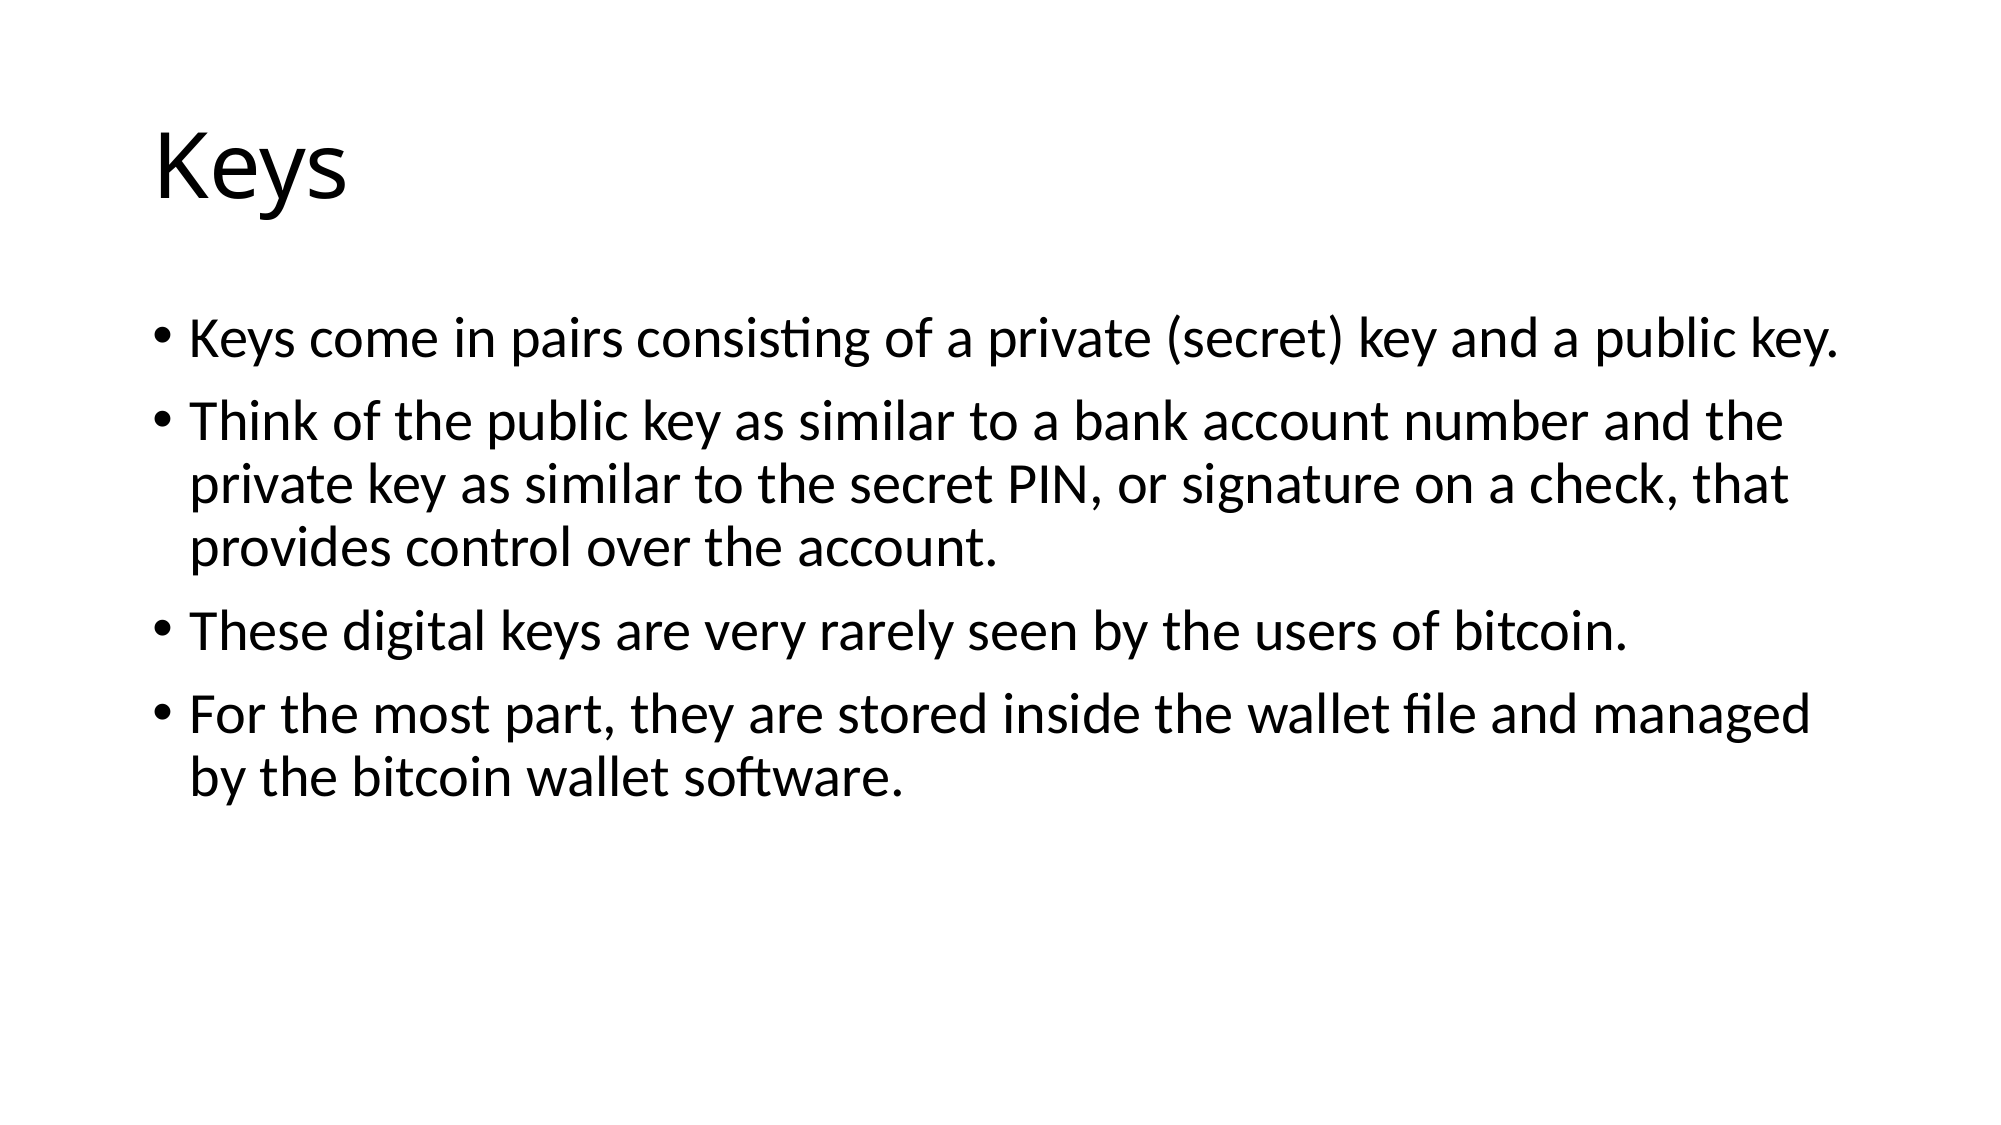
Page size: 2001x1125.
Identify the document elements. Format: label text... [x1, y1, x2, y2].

title Keys [137, 59, 1863, 278]
list Keys come in pairs consisting of a private (secret) key and a public key. Think of the public key as similar to a bank account number and the private key as similar to the secret PIN, or signature on a check, that provides control over the account. These digital keys are very rarely seen by the users of bitcoin. For the most part, they are stored inside the wallet file and managed by the bitcoin wallet software. [137, 299, 1863, 1014]
